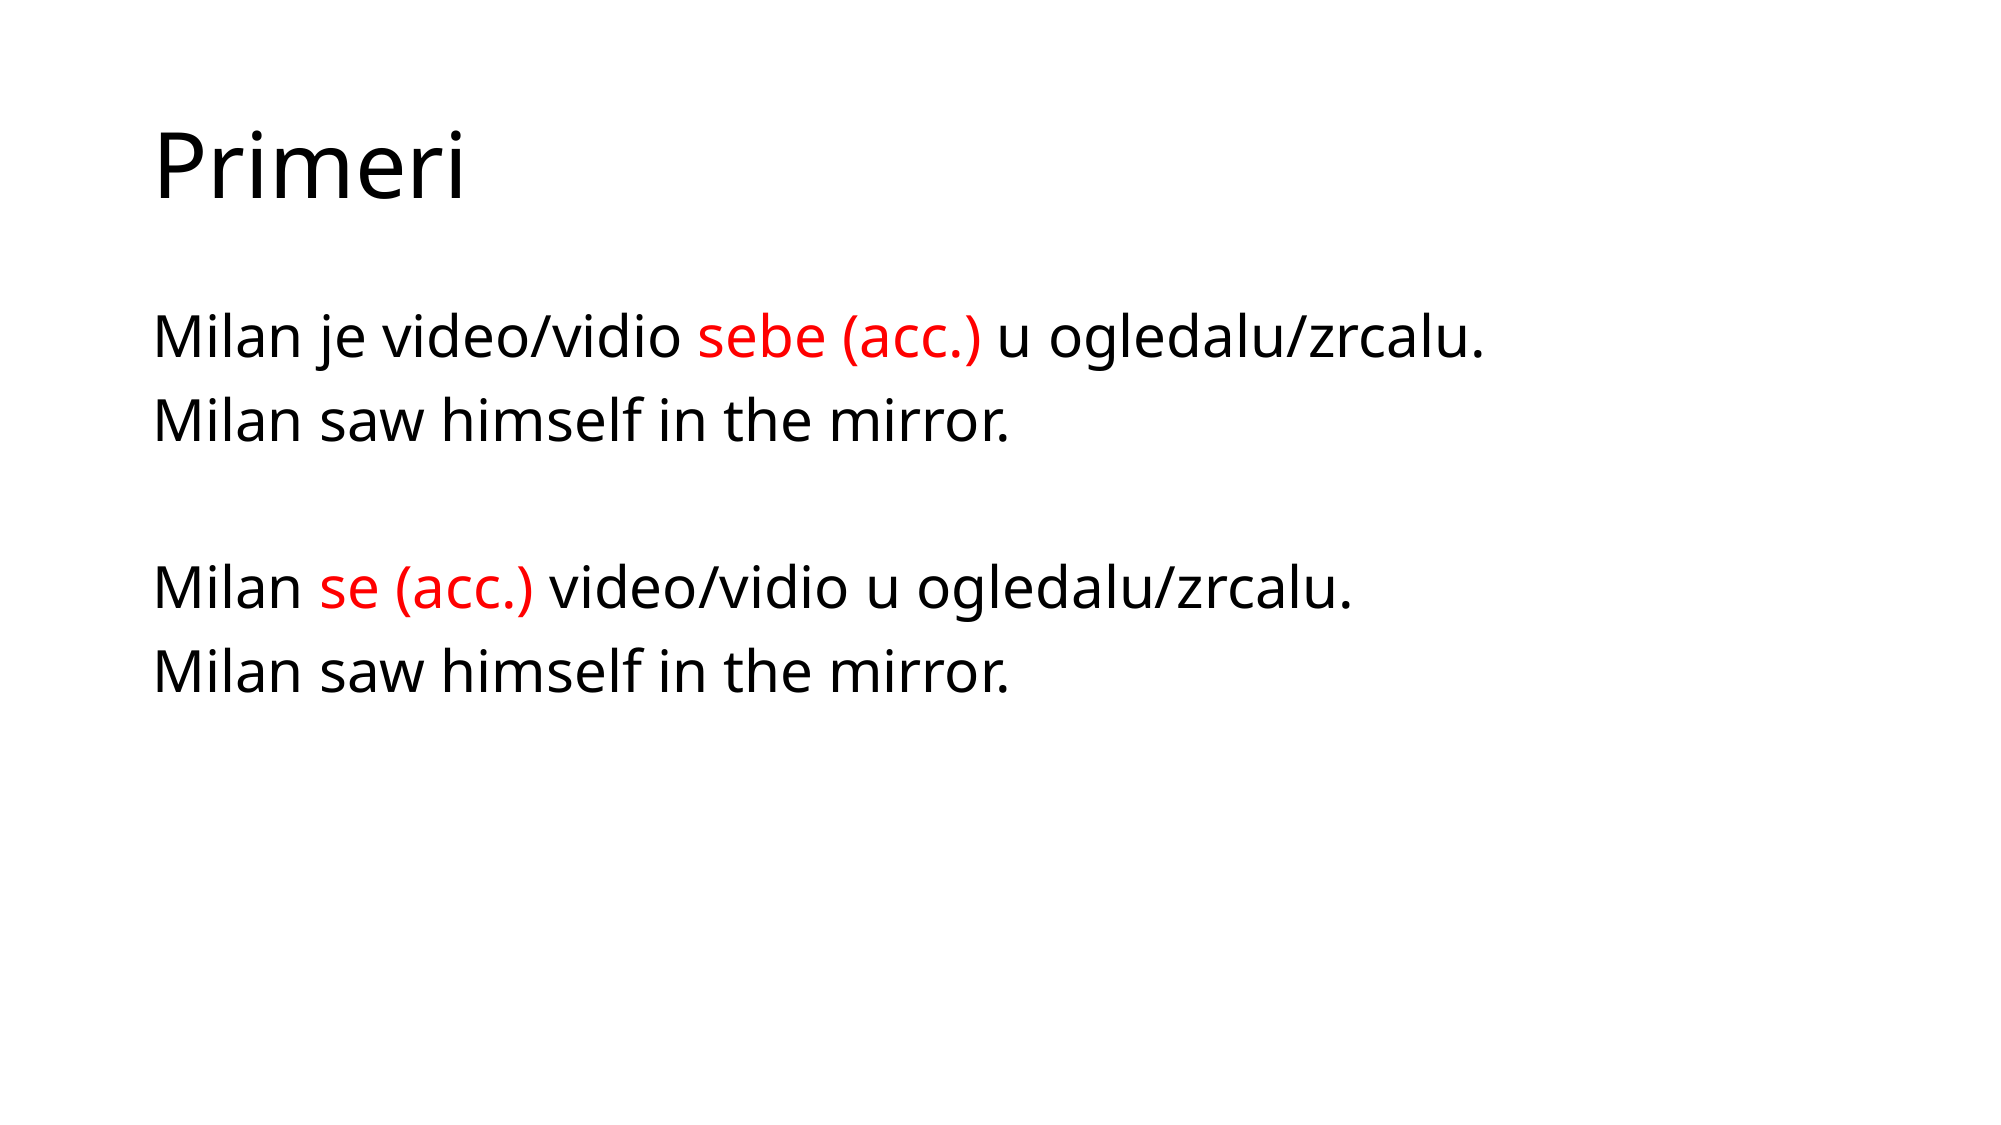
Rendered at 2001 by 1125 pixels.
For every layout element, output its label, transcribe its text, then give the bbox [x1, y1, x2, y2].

title Primeri [137, 59, 1863, 278]
list Milan je video/vidio sebe (acc.) u ogledalu/zrcalu. Milan saw himself in the mirror. Milan se (acc.) video/vidio u ogledalu/zrcalu. Milan saw himself in the mirror. [137, 299, 1863, 1014]
